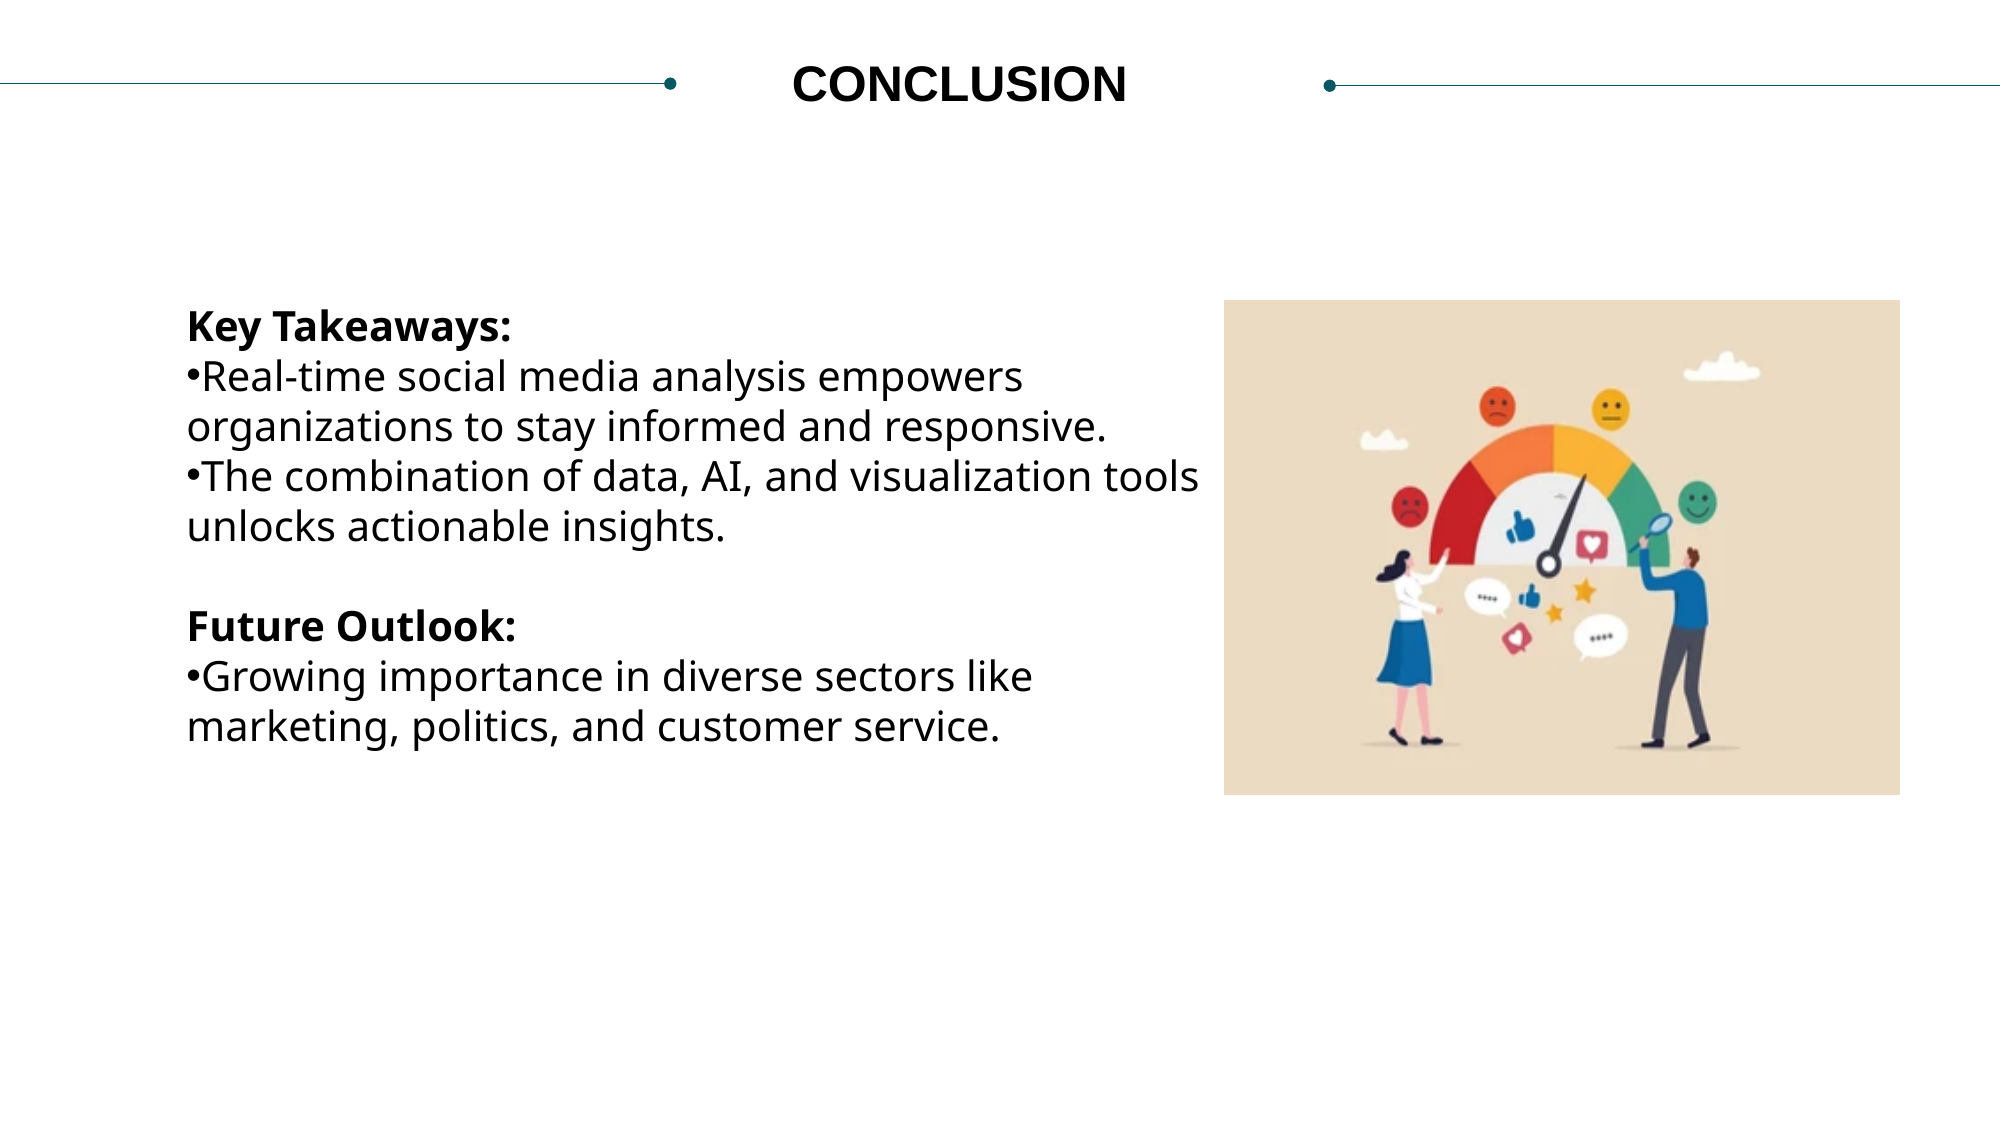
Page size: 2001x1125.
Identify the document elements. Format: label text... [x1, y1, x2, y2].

picture [1224, 300, 1901, 795]
title CONCLUSION [734, 0, 1238, 184]
list Key Takeaways: Real-time social media analysis empowers organizations to stay informed and responsive. The combination of data, AI, and visualization tools unlocks actionable insights. Future Outlook: Growing importance in diverse sectors like marketing, politics, and customer service. [171, 220, 1225, 874]
